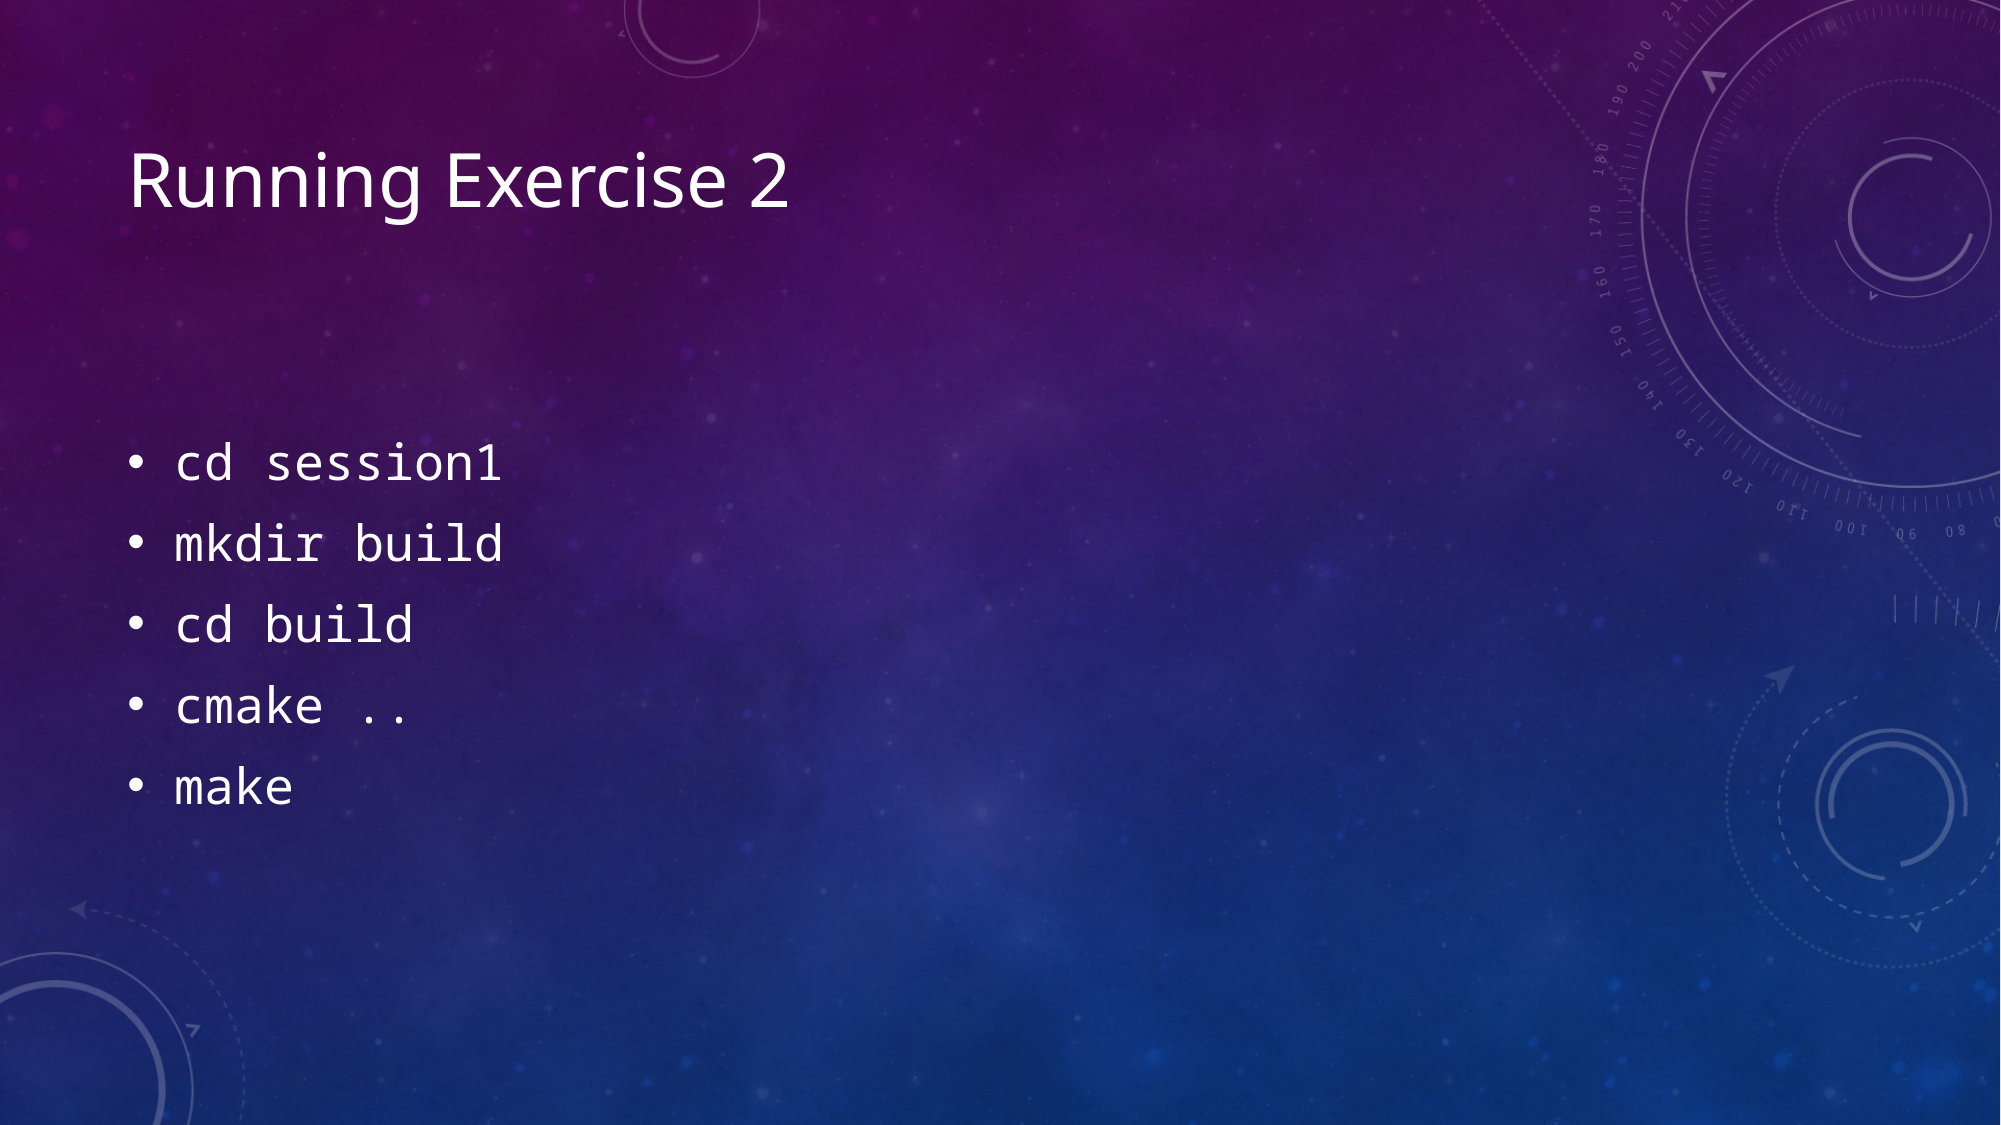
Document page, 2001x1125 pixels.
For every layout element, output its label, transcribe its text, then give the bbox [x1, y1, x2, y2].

picture [0, 0, 2001, 1125]
title Running Exercise 2 [112, 99, 1775, 255]
list cd session1 mkdir build cd build cmake .. make [112, 295, 1775, 950]
